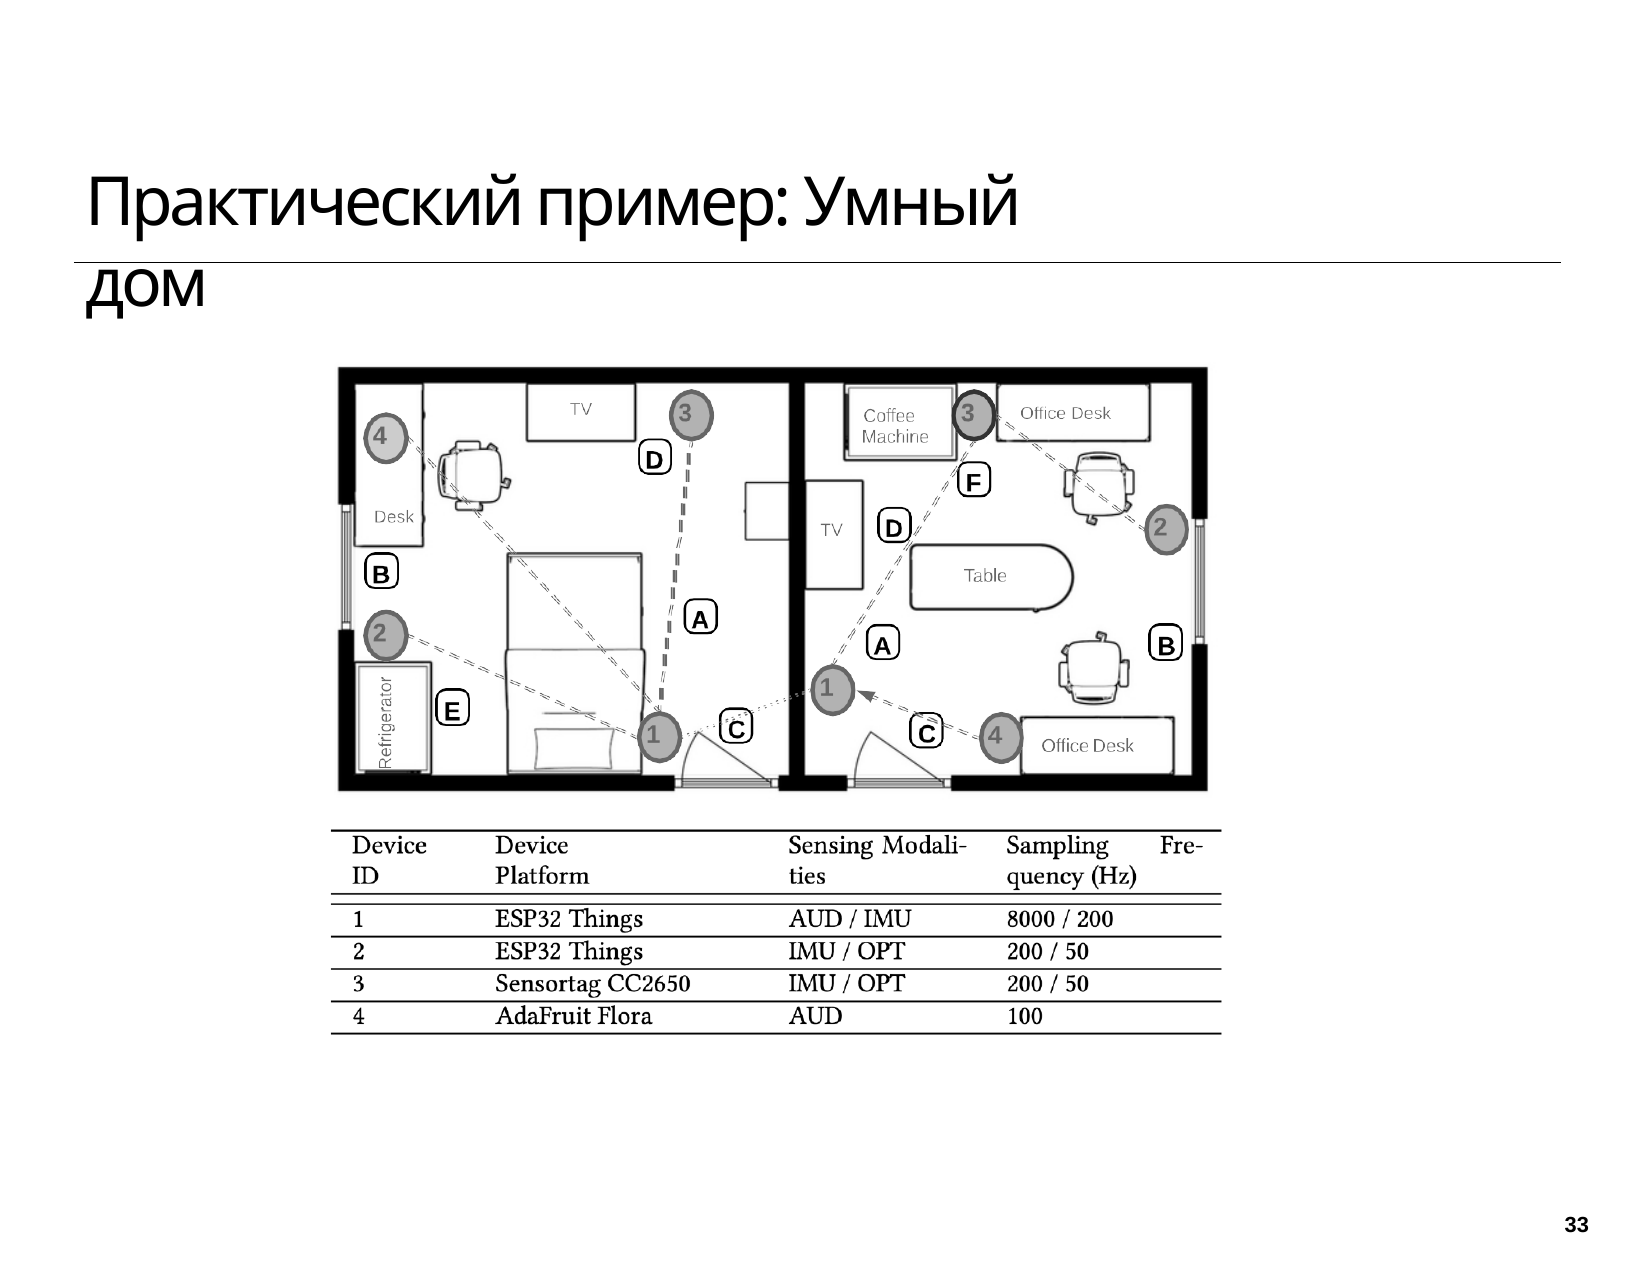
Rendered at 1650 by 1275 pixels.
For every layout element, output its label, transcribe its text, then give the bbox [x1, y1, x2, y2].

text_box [333, 362, 1218, 801]
title Практический пример: Умный дом [83, 155, 1095, 371]
picture [330, 828, 1222, 1035]
text_box 33 [1558, 1208, 1596, 1237]
